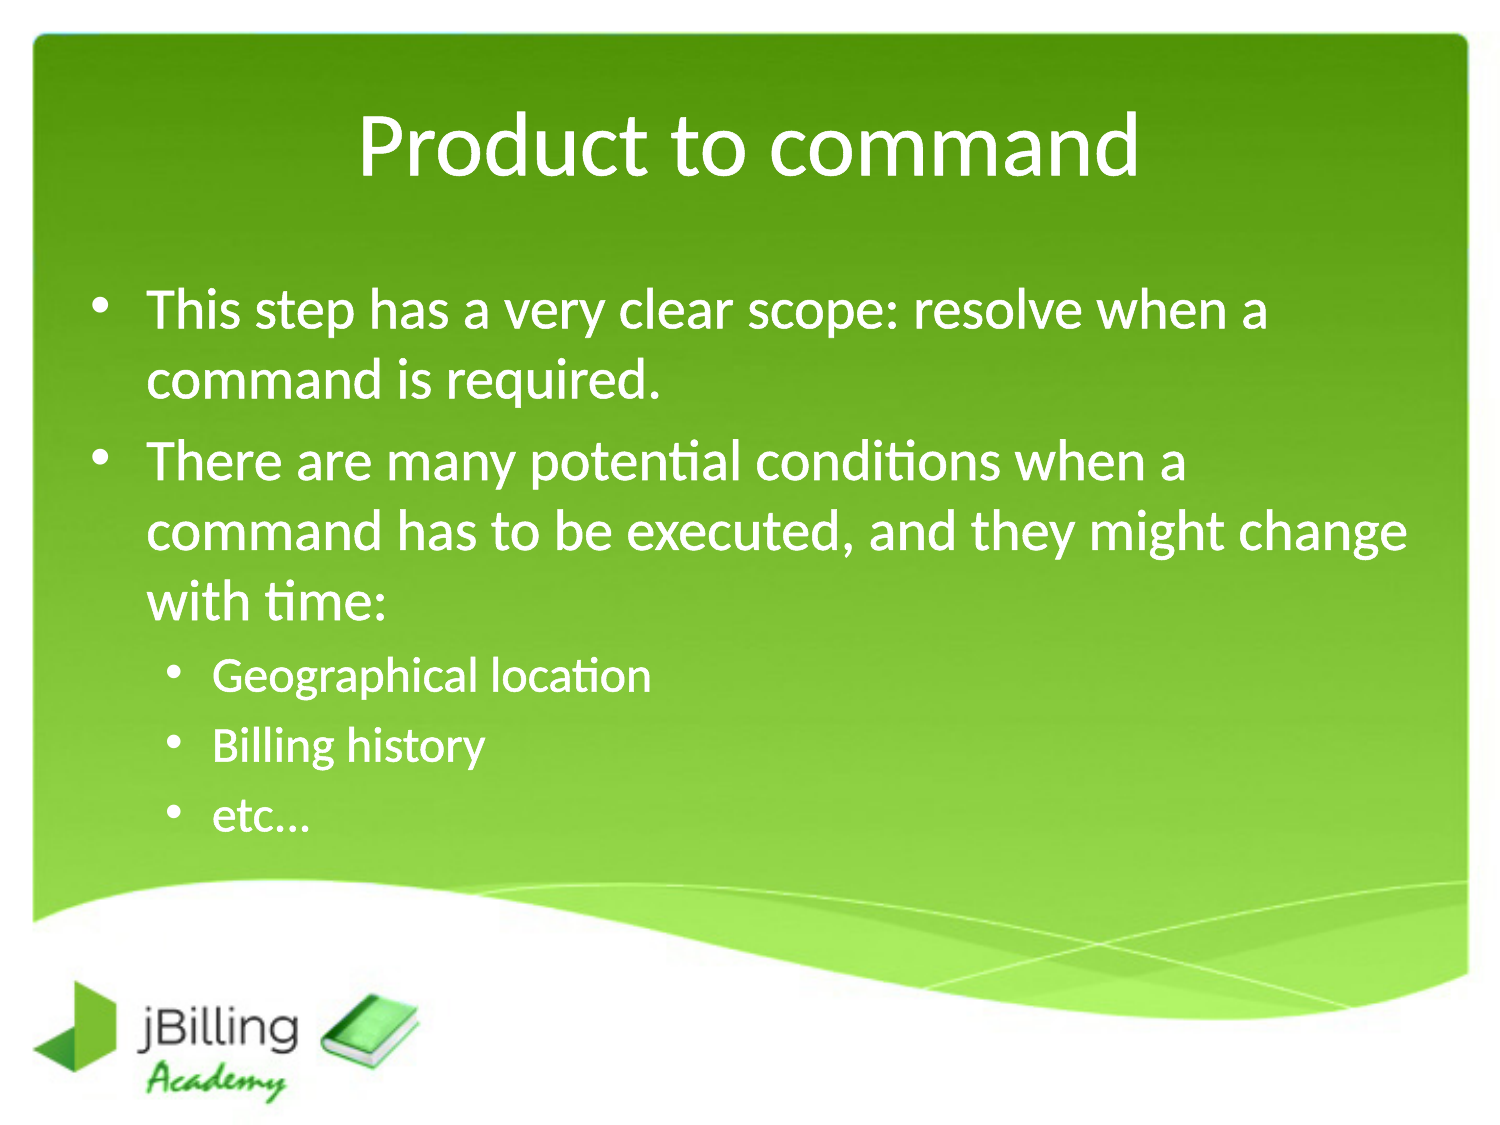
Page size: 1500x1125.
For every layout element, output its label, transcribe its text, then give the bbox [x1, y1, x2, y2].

list This step has a very clear scope: resolve when a command is required. There are many potential conditions when a command has to be executed, and they might change with time: Geographical location Billing history etc... [75, 262, 1425, 1005]
title Product to command [75, 45, 1425, 233]
picture [0, 0, 1500, 1125]
